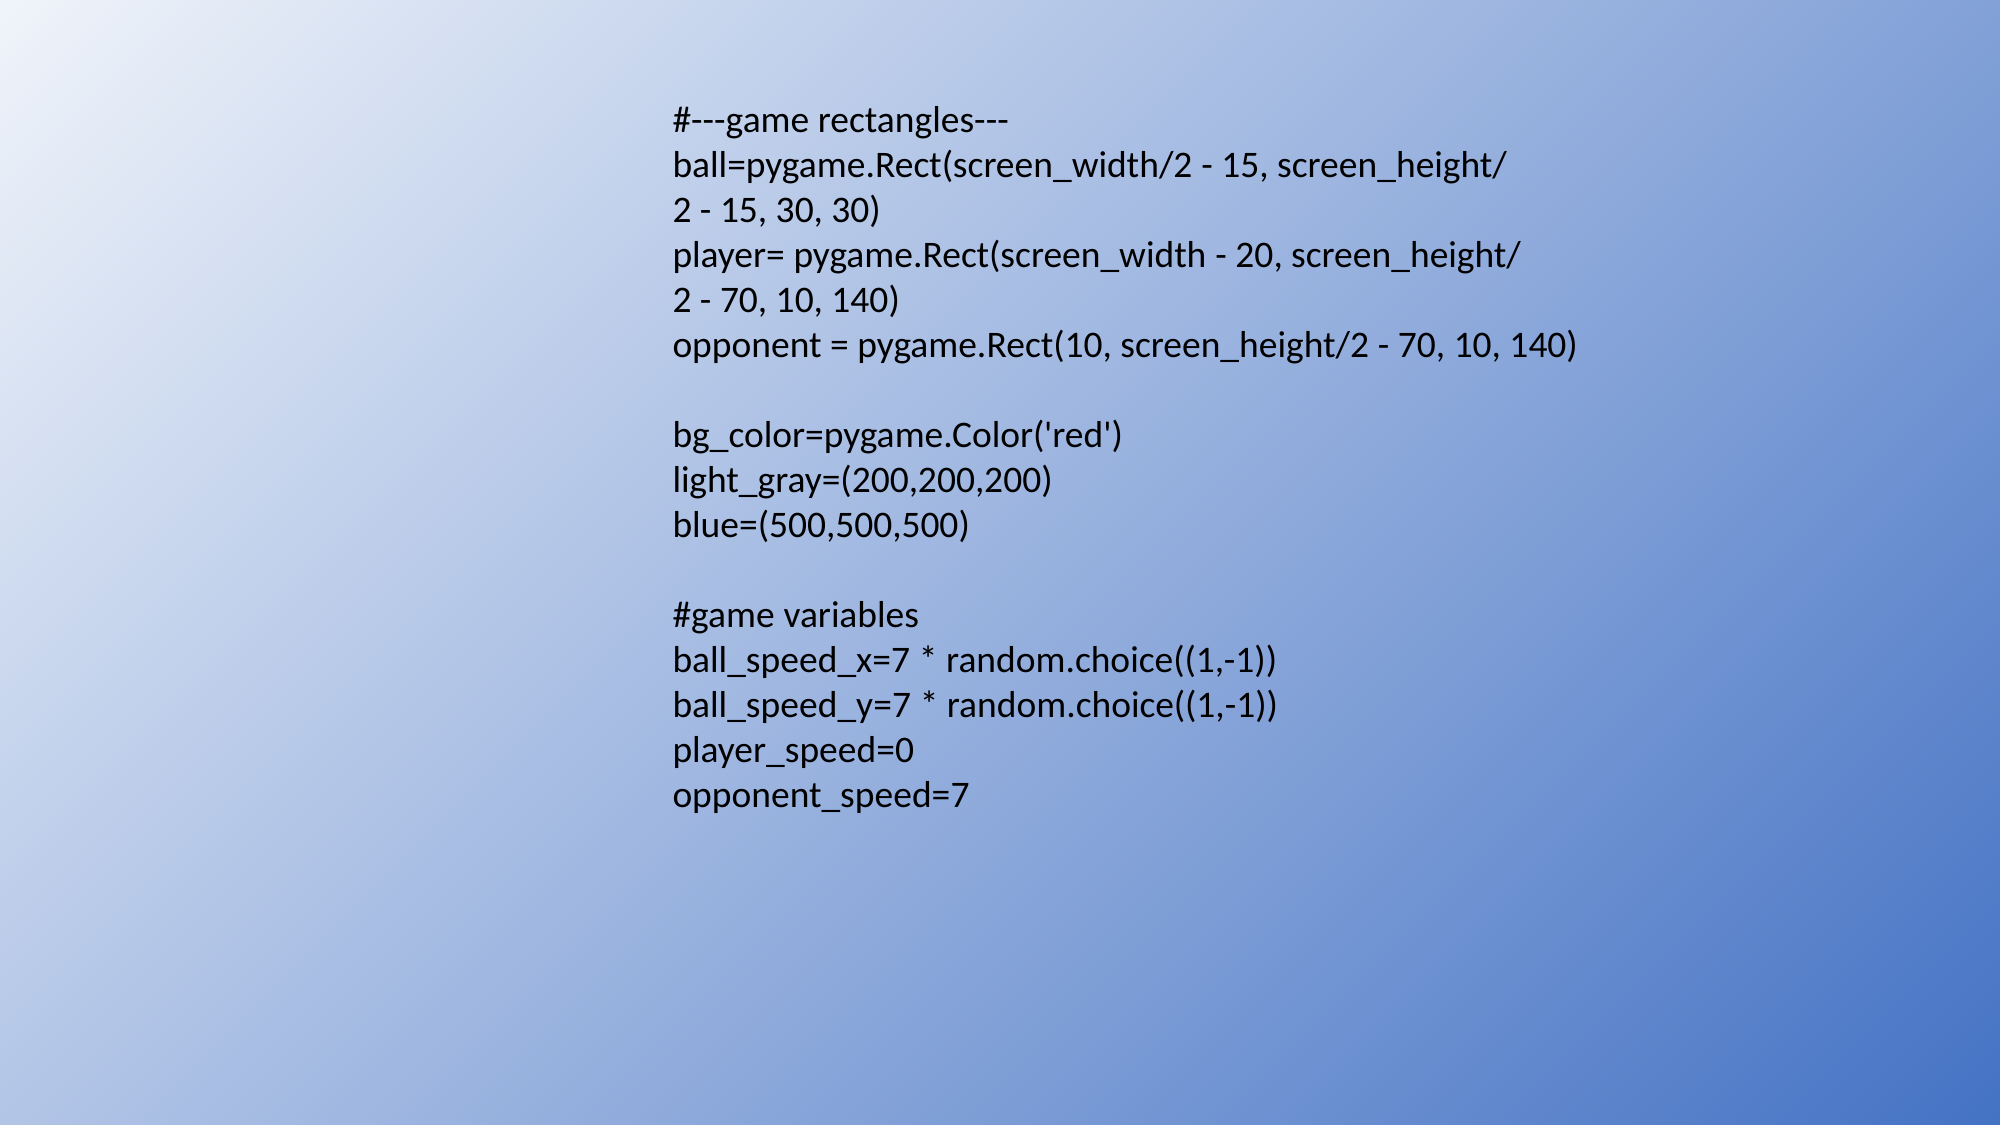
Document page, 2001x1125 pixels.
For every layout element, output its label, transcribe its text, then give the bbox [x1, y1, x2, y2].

text_box #---game rectangles--- ball=pygame.Rect(screen_width/2 - 15, screen_height/2 - 15, 30, 30) player= pygame.Rect(screen_width - 20, screen_height/2 - 70, 10, 140) opponent = pygame.Rect(10, screen_height/2 - 70, 10, 140) bg_color=pygame.Color('red') light_gray=(200,200,200) blue=(500,500,500) #game variables ball_speed_x=7 * random.choice((1,-1)) ball_speed_y=7 * random.choice((1,-1)) player_speed=0 opponent_speed=7 [657, 87, 1625, 958]
